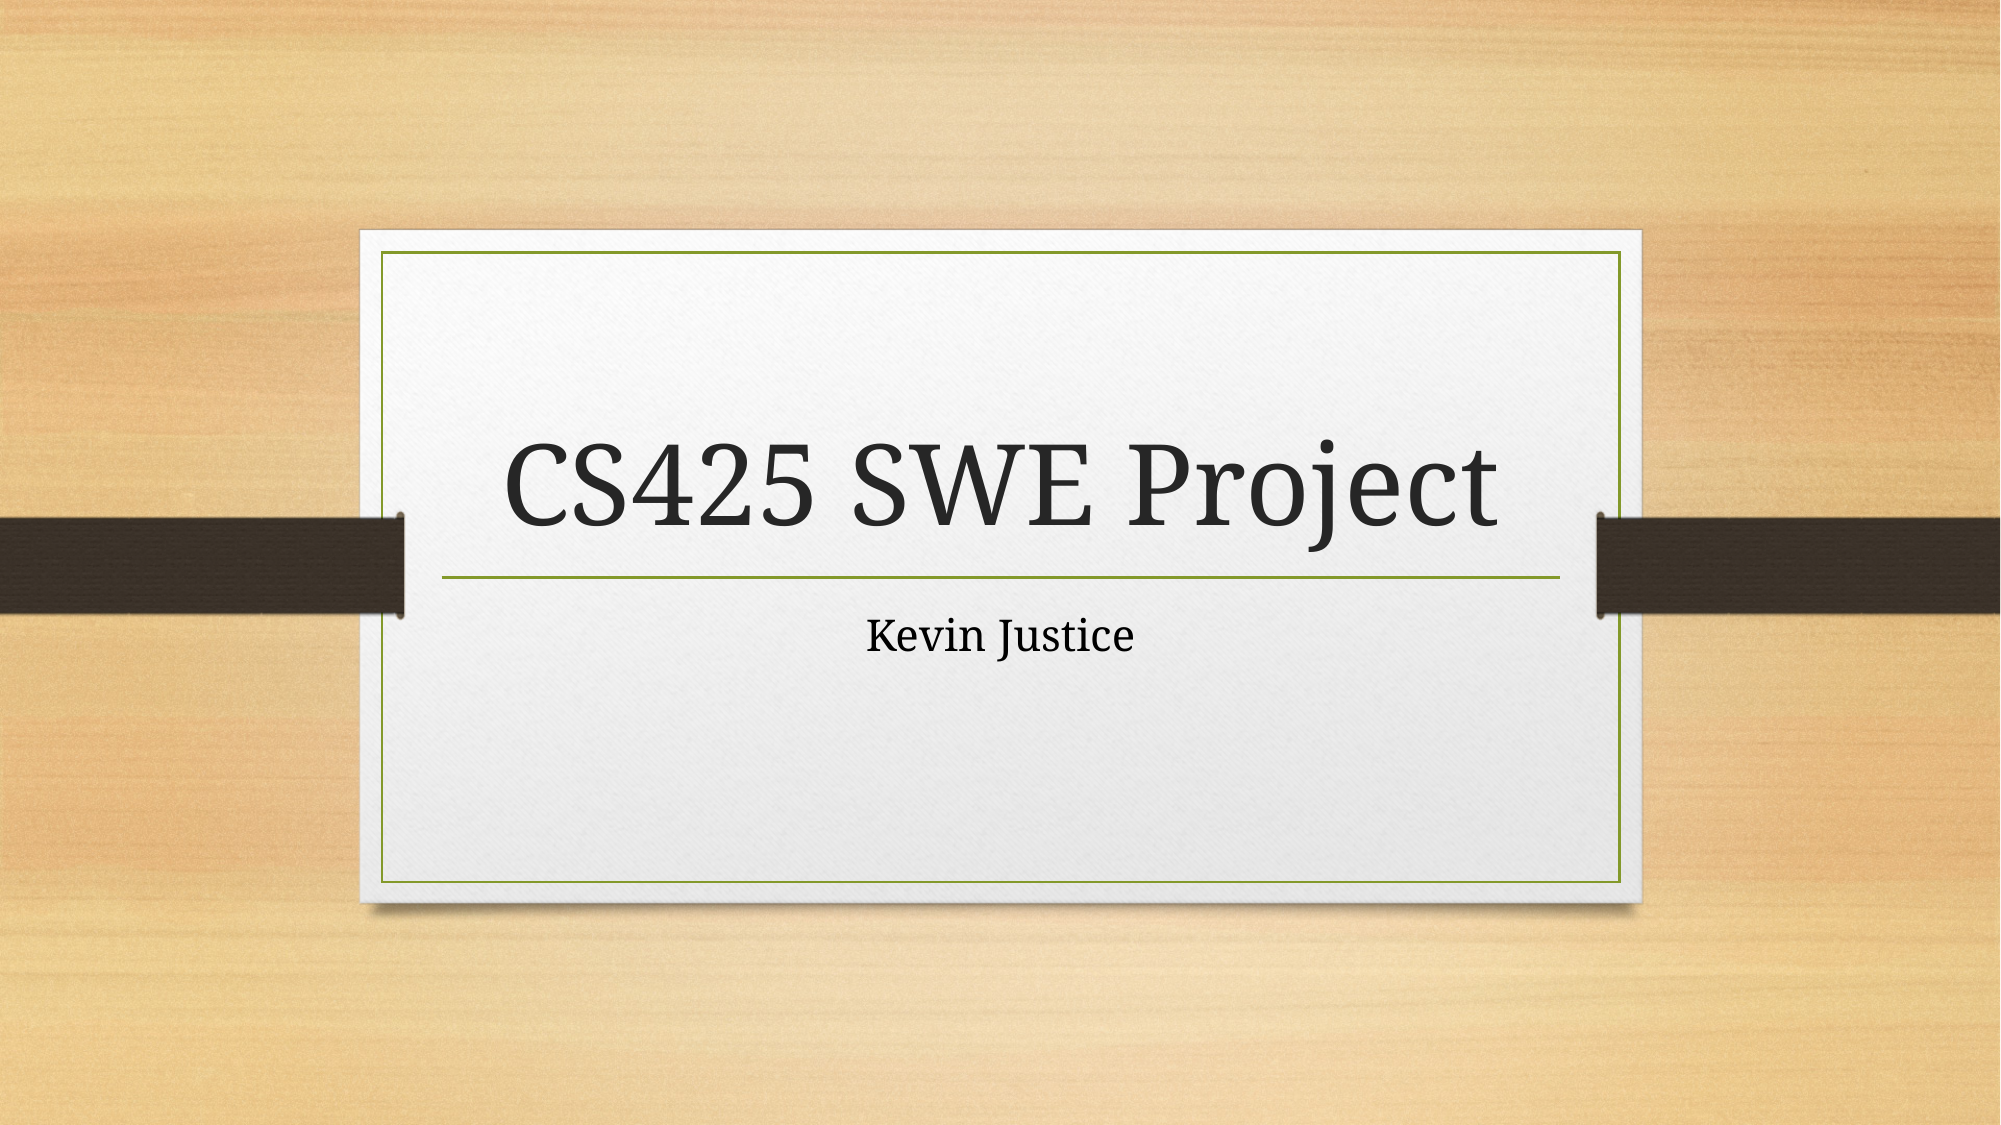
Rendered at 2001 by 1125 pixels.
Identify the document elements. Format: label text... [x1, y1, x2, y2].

title CS425 SWE Project [441, 306, 1560, 556]
picture [0, 0, 2001, 1125]
subtitle Kevin Justice [441, 600, 1560, 817]
